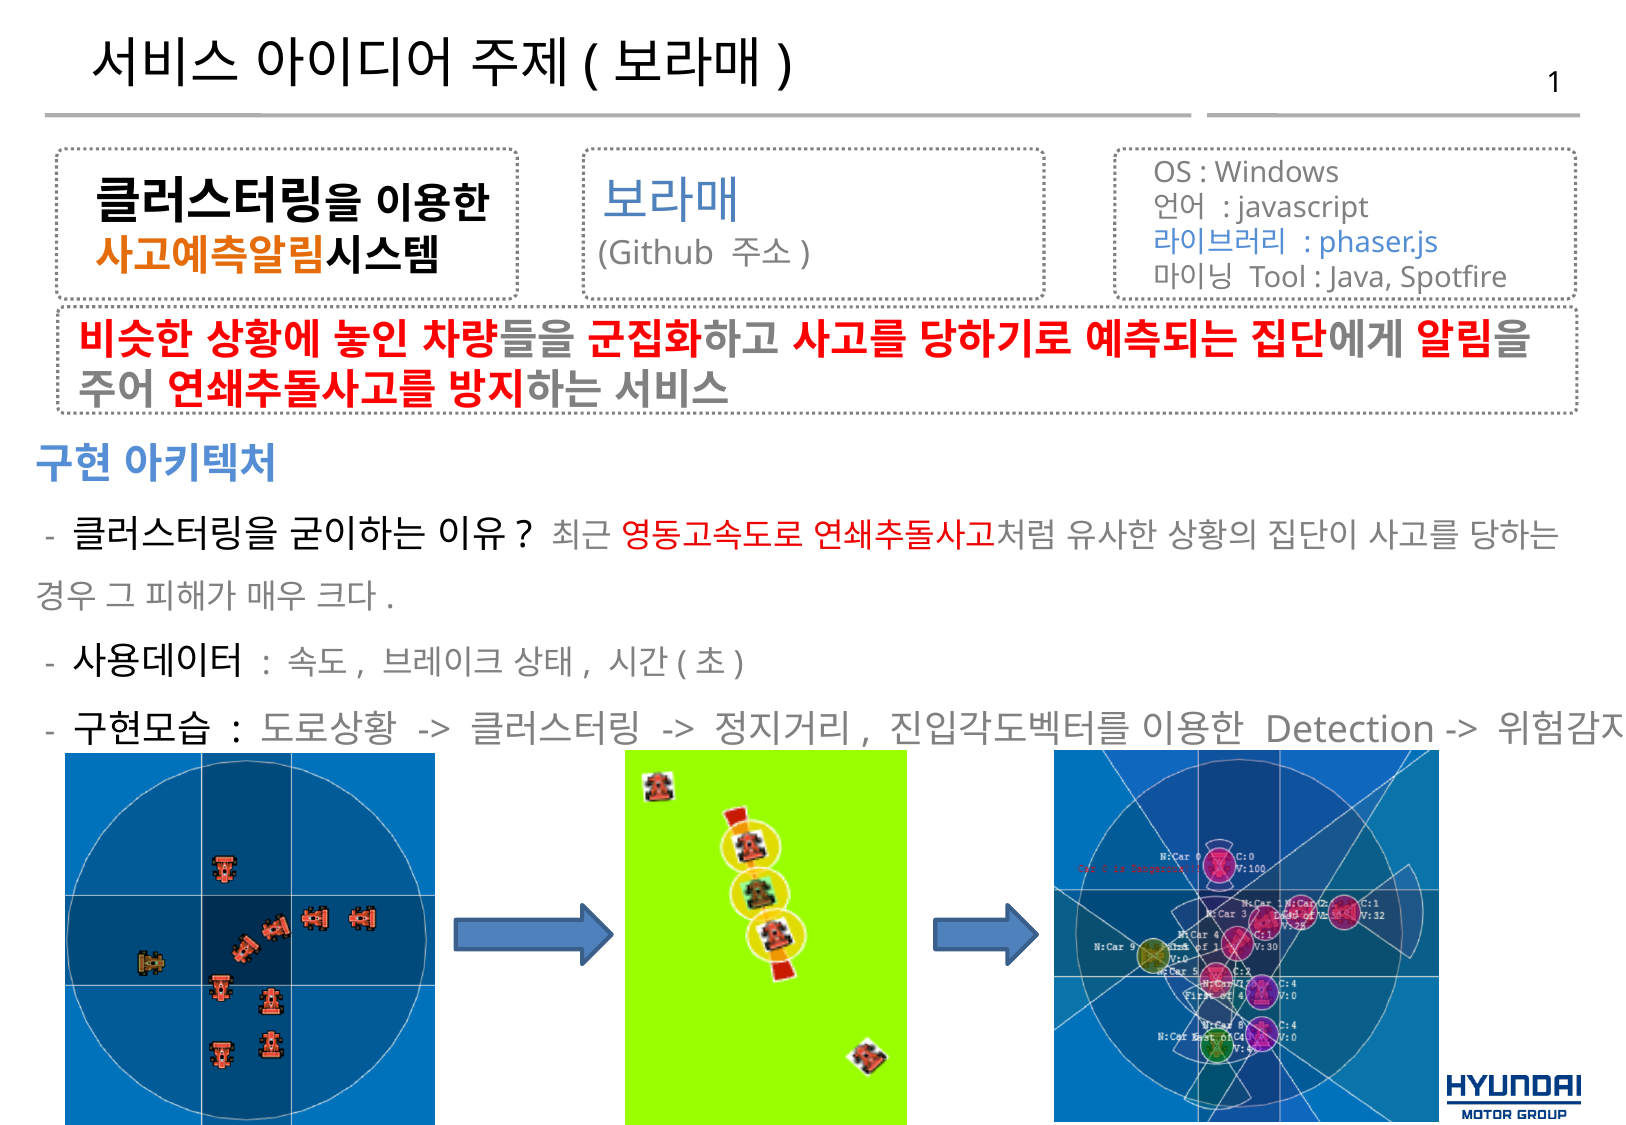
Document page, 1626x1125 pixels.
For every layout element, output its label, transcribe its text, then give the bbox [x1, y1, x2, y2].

picture [625, 750, 908, 1125]
text_box 구현 아키텍처 - 클러스터링을 굳이하는 이유? 최근 영동고속도로 연쇄추돌사고처럼 유사한 상황의 집단이 사고를 당하는 경우 그 피해가 매우 크다. - 사용데이터 : 속도, 브레이크 상태, 시간(초) - 구현모습 : 도로상황 -> 클러스터링 -> 정지거리, 진입각도벡터를 이용한 Detection -> 위험감지 [21, 404, 1625, 795]
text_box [57, 305, 1586, 422]
text_box 보라매 [588, 160, 983, 236]
text_box [54, 146, 520, 302]
text_box [581, 146, 1047, 302]
slide_number 1 [1497, 53, 1579, 114]
picture [65, 753, 435, 1125]
text_box OS : Windows 언어 : javascript 라이브러리 : phaser.js 마이닝 Tool : Java, Spotfire [1138, 146, 1569, 301]
picture [1447, 1075, 1581, 1119]
text_box [1569, 147, 1578, 301]
text_box [1112, 146, 1138, 302]
title 서비스 아이디어 주제(보라매) [74, 19, 1179, 103]
text_box [453, 903, 614, 967]
text_box 클러스터링을 이용한 사고예측알림시스템 [80, 160, 541, 286]
text_box [933, 903, 1039, 967]
picture [1054, 750, 1439, 1123]
text_box (Github 주소) [583, 223, 872, 279]
